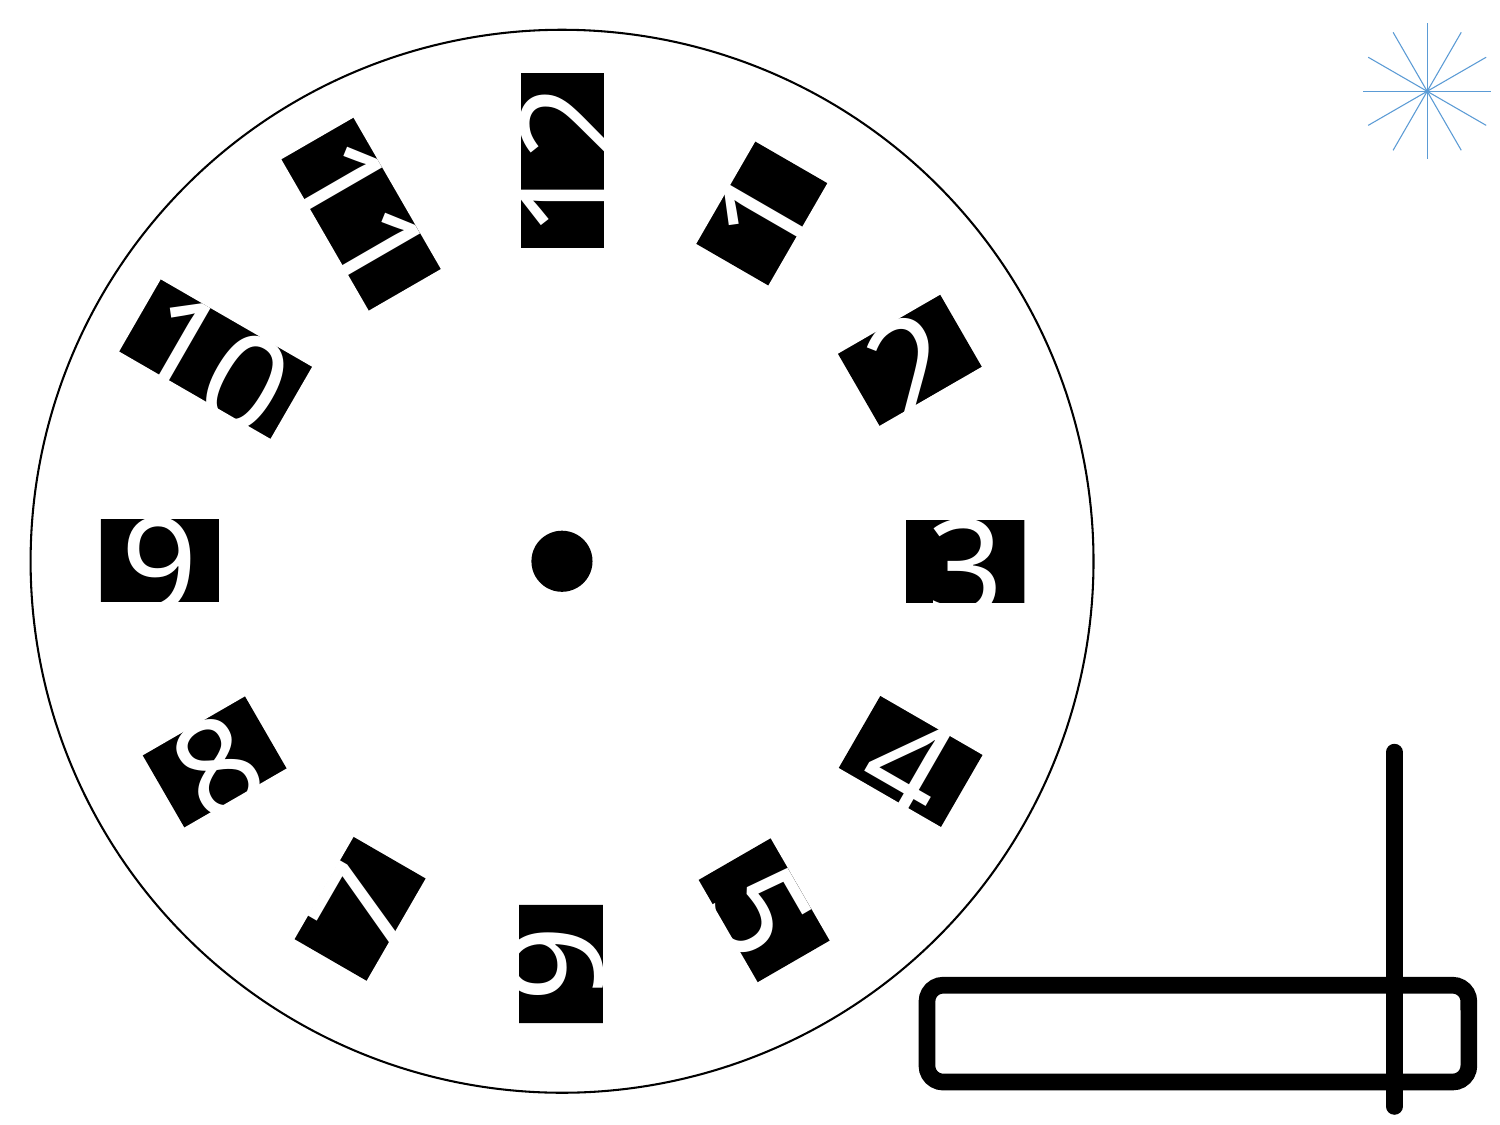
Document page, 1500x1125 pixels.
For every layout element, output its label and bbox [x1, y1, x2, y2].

text_box [1359, 23, 1496, 160]
text_box [30, 29, 1094, 1093]
text_box [1403, 984, 1470, 1084]
text_box [1094, 984, 1386, 1084]
